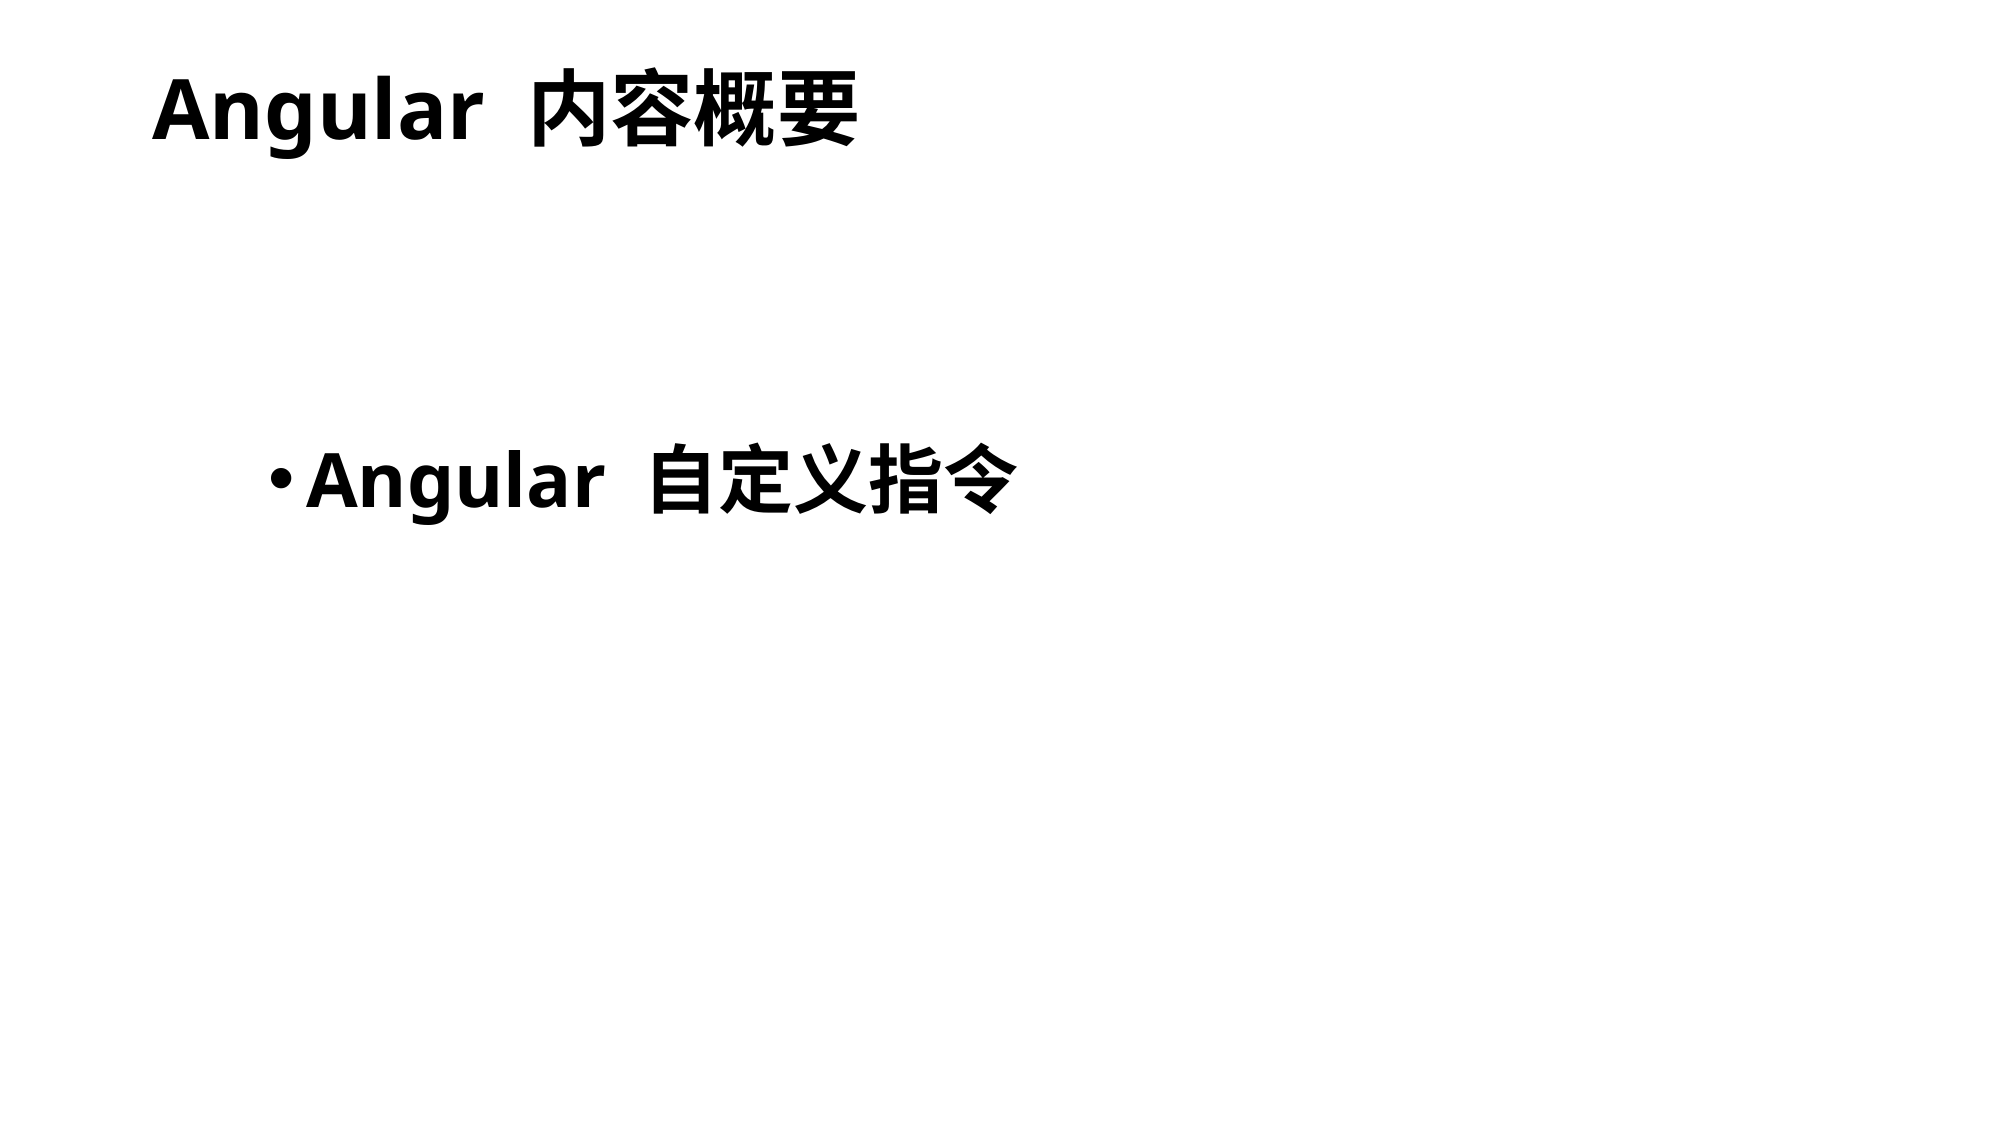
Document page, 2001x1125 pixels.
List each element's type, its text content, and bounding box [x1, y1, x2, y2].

title Angular 内容概要 [137, 3, 1863, 222]
list Angular 自定义指令 [253, 269, 1979, 634]
